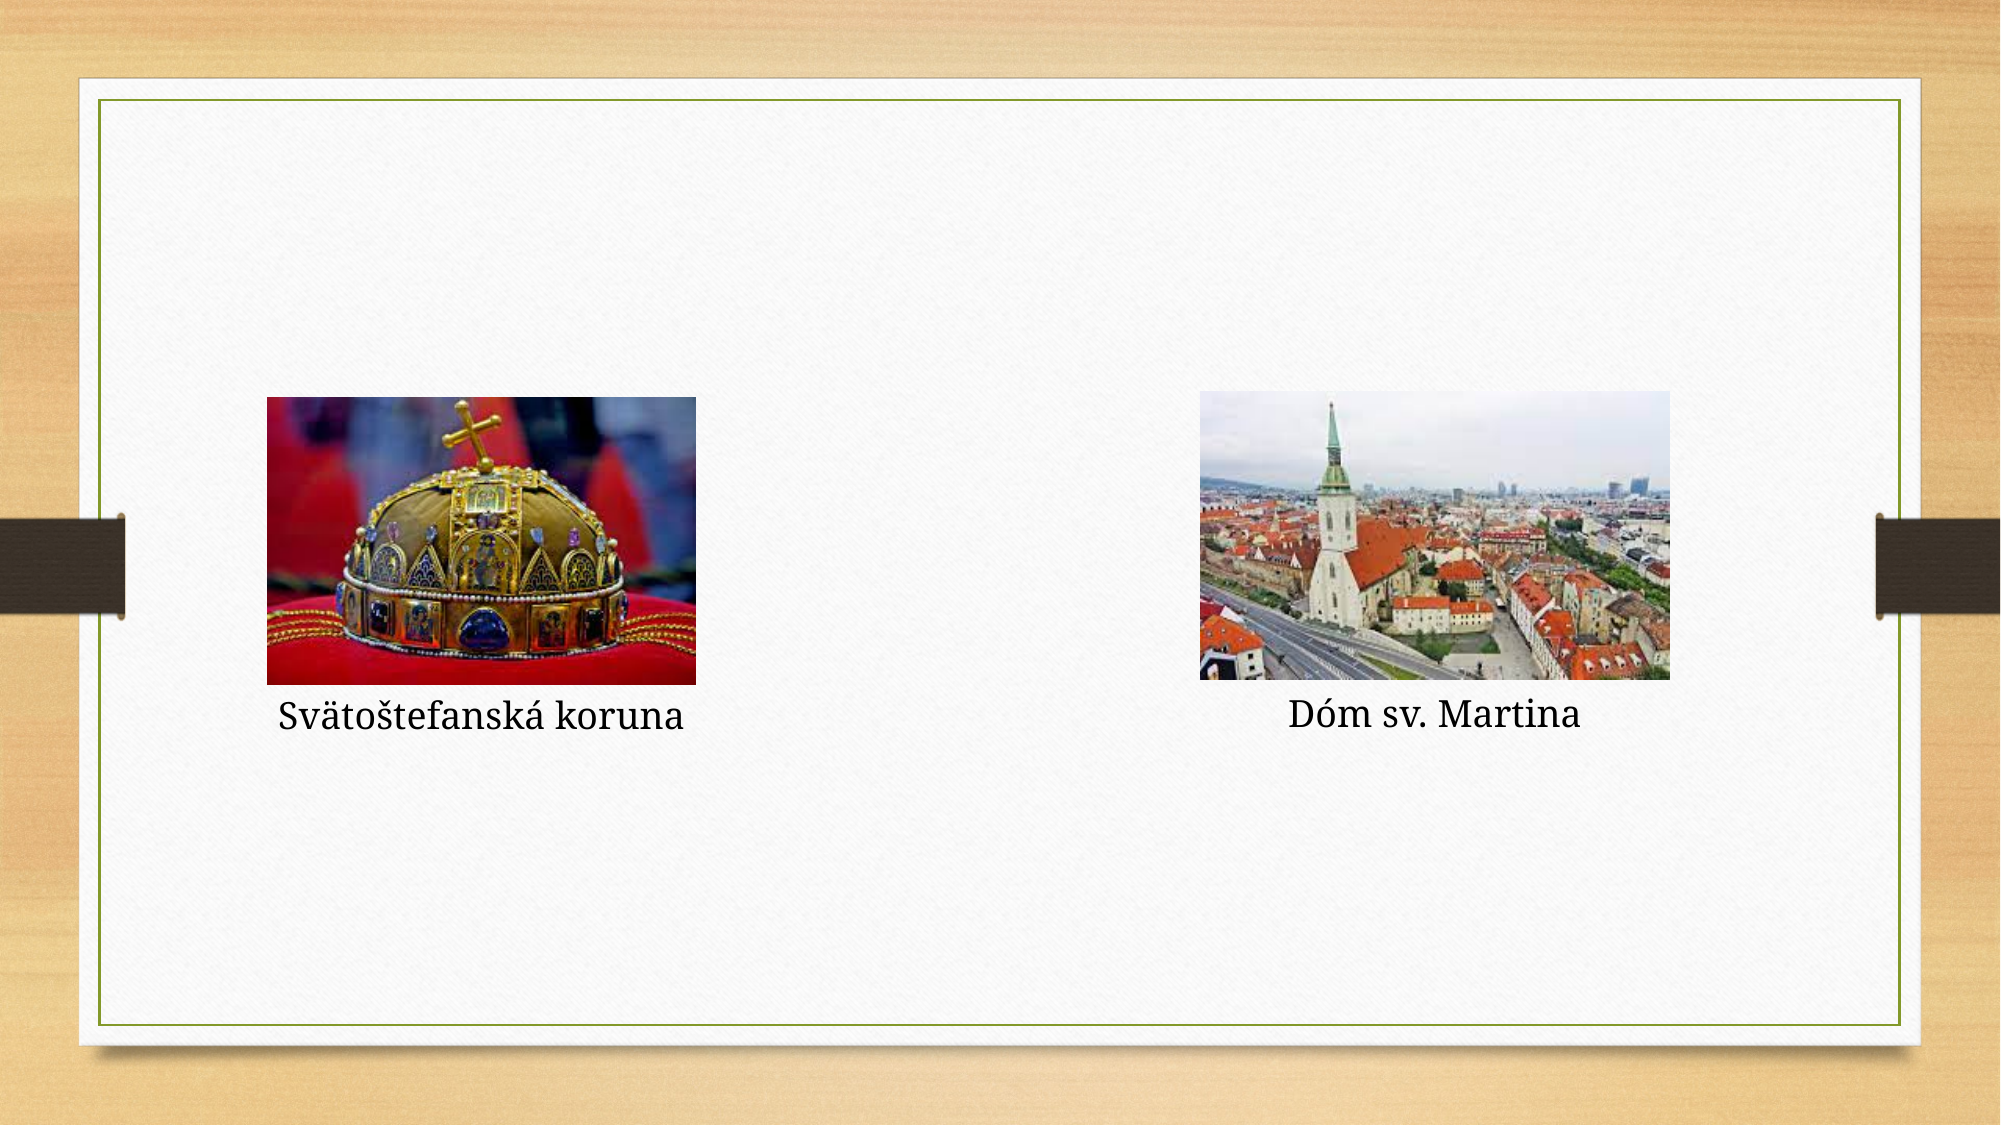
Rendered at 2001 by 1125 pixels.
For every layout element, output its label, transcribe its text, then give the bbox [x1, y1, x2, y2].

text_box Dóm sv. Martina [1273, 683, 1597, 743]
text_box Svätoštefanská koruna [263, 684, 700, 745]
picture [0, 0, 2001, 1125]
